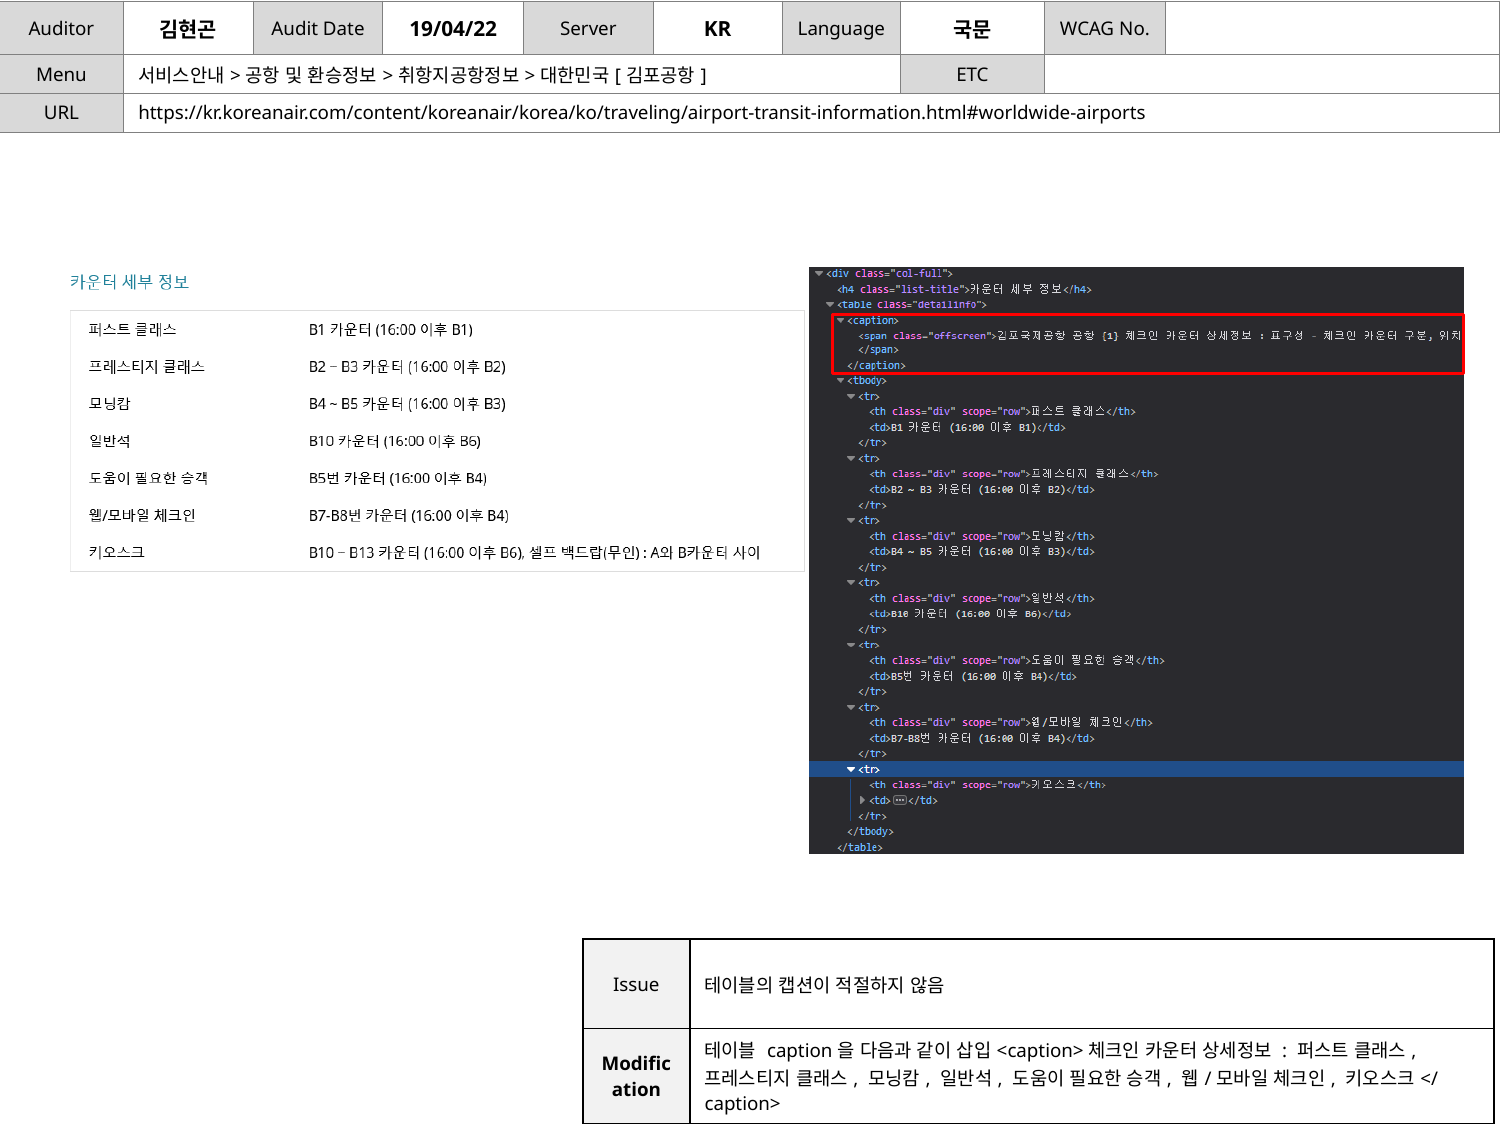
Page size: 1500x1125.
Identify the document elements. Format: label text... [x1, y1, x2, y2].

table_cell [1045, 55, 1499, 93]
table_cell URL [0, 94, 123, 132]
table_header Language [783, 2, 900, 54]
table_header Server [524, 2, 653, 54]
table_header [1166, 2, 1499, 54]
table_header 국문 [901, 2, 1044, 54]
picture [55, 259, 1465, 854]
table_header Audit Date [254, 2, 382, 54]
table_cell 서비스안내>공항 및 환승정보>취항지공항정보>대한민국[김포공항] [124, 55, 900, 93]
table_header 테이블의 캡션이 적절하지 않음 [691, 940, 1493, 1028]
table_cell ETC [901, 55, 1044, 93]
table_header Issue [584, 940, 689, 1028]
table_header KR [654, 2, 782, 54]
table_header 19/04/22 [383, 2, 523, 54]
table_header 김현곤 [124, 2, 253, 54]
table_cell Modification [584, 1029, 689, 1123]
table_header WCAG No. [1045, 2, 1165, 54]
table_cell 테이블 caption을 다음과 같이 삽입<caption>체크인 카운터 상세정보 : 퍼스트 클래스, 프레스티지 클래스, 모닝캄, 일반석, 도움이 필요한 승객, 웹/모바일 체크인, 키오스크</caption> [691, 1029, 1493, 1123]
table_cell Menu [0, 55, 123, 93]
table_header Auditor [0, 2, 123, 54]
table_cell https://kr.koreanair.com/content/koreanair/korea/ko/traveling/airport-transit-information.html#worldwide-airports [124, 94, 1499, 132]
